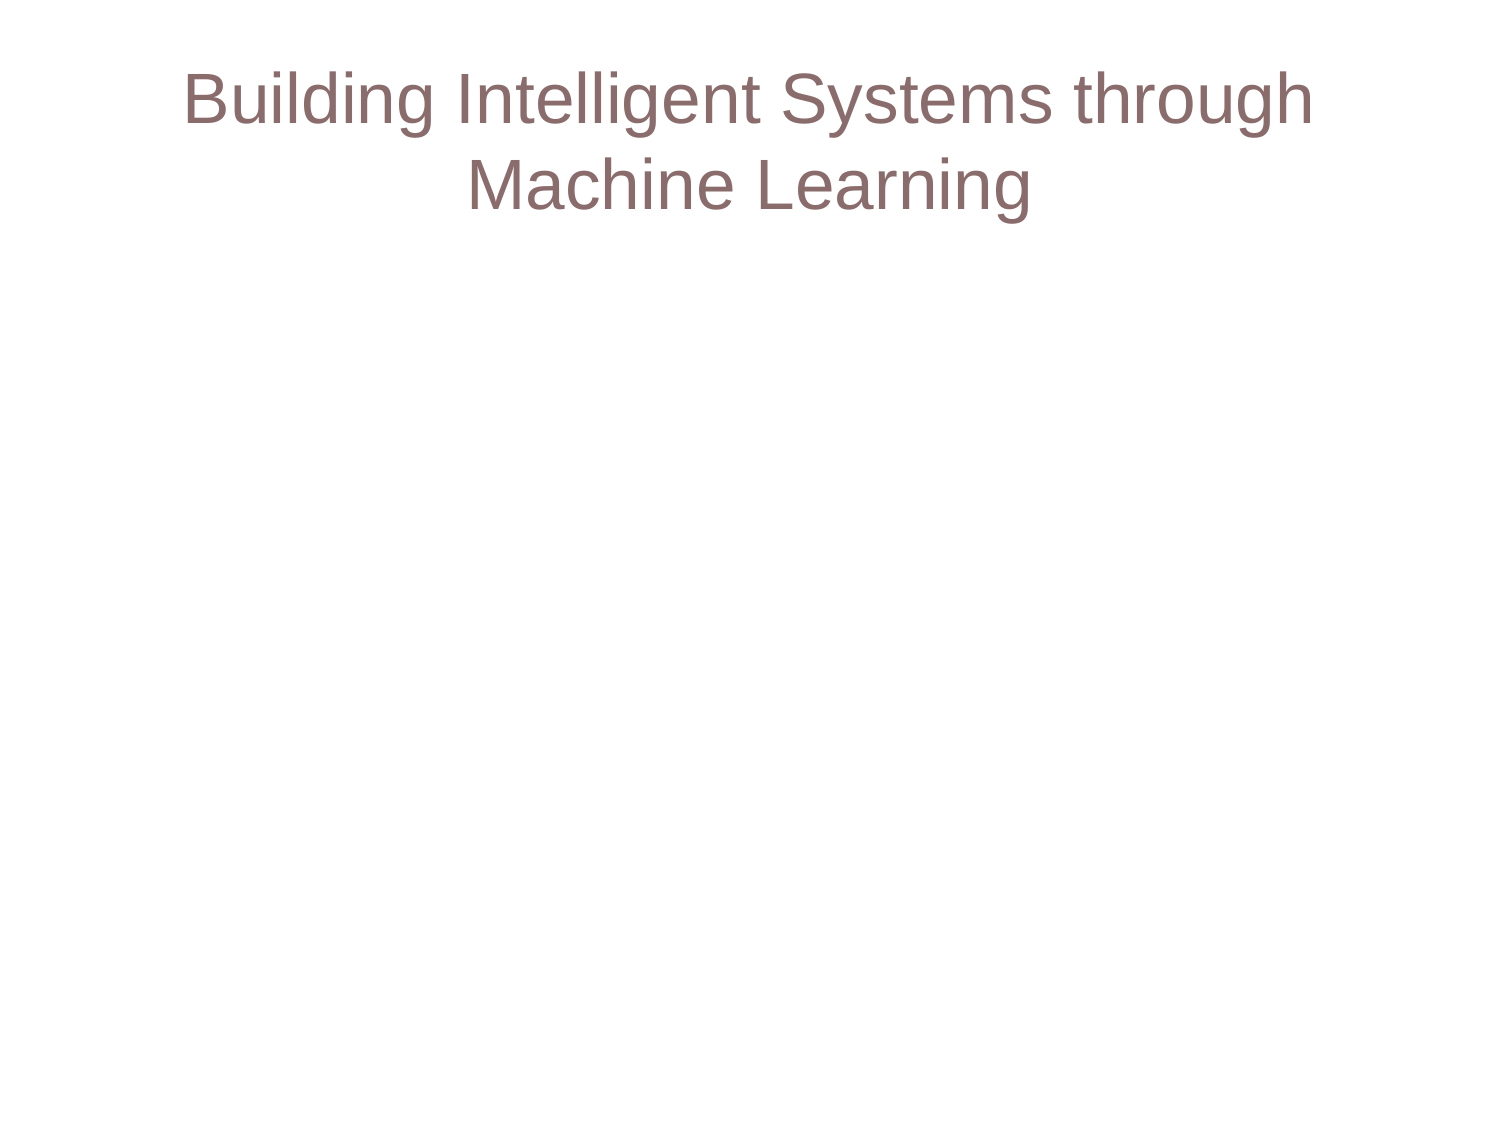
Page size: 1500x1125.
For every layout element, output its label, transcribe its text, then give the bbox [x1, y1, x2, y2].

title Building Intelligent Systems through Machine Learning [75, 45, 1425, 233]
